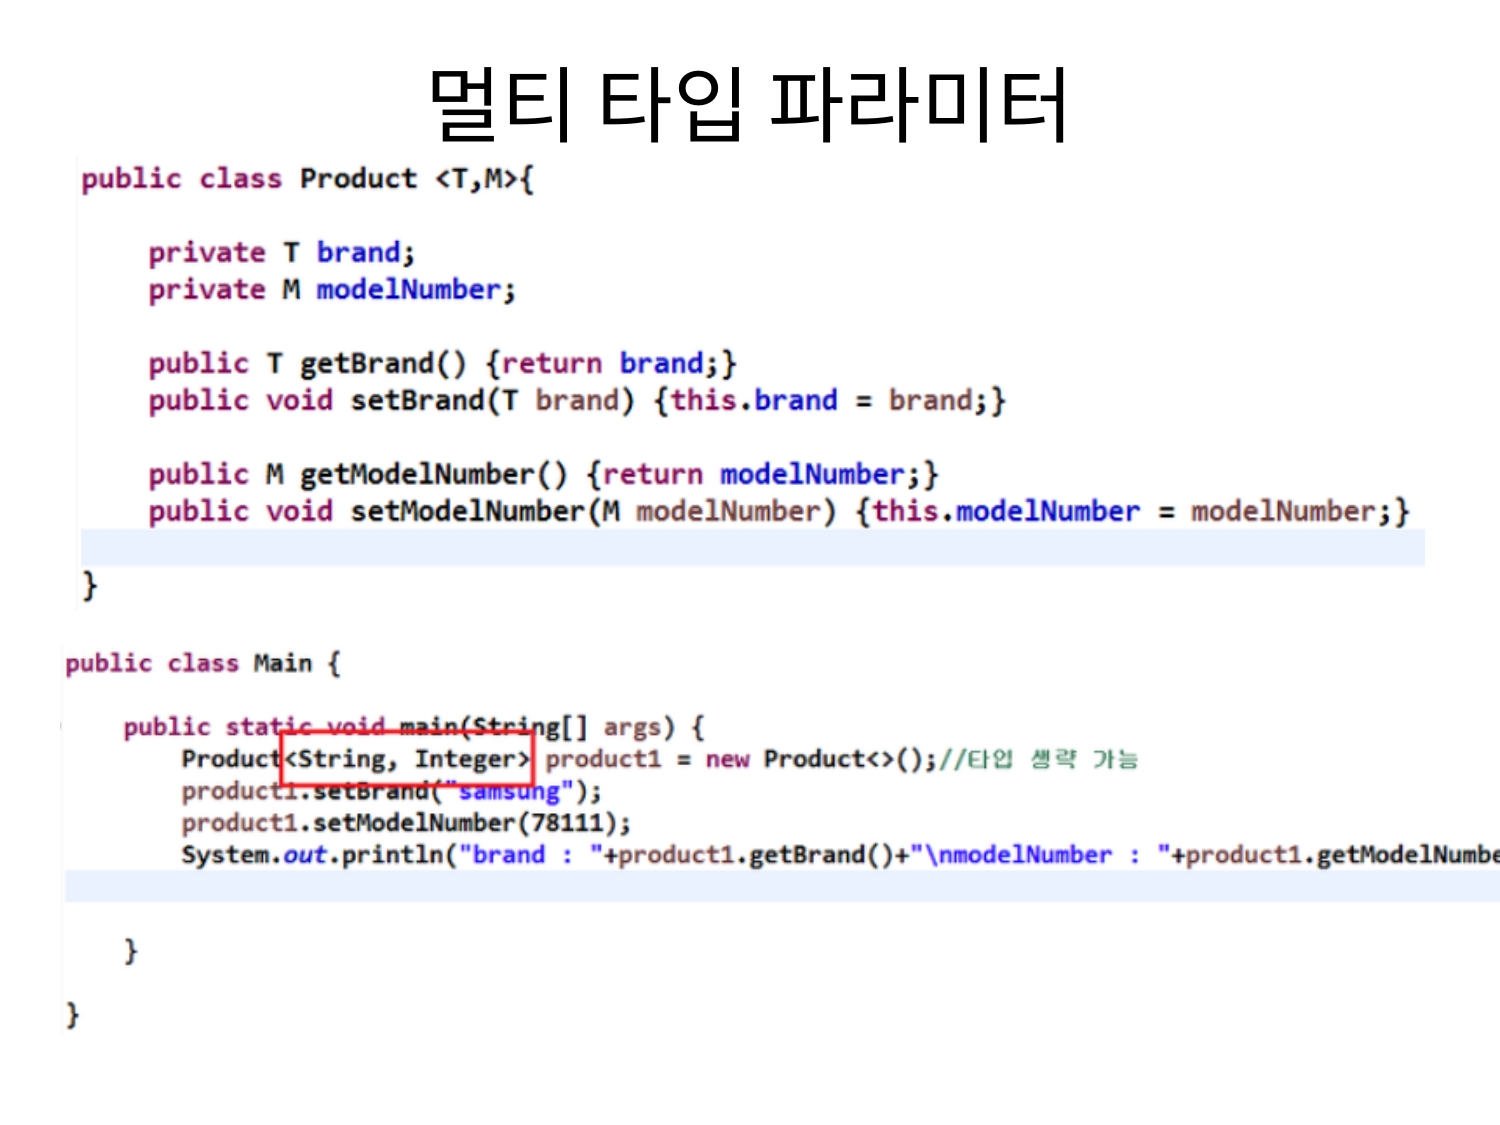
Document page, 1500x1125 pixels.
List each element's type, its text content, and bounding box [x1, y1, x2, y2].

picture [75, 154, 1425, 610]
picture [60, 644, 1500, 1036]
title 멀티 타입 파라미터 [75, 45, 1425, 154]
